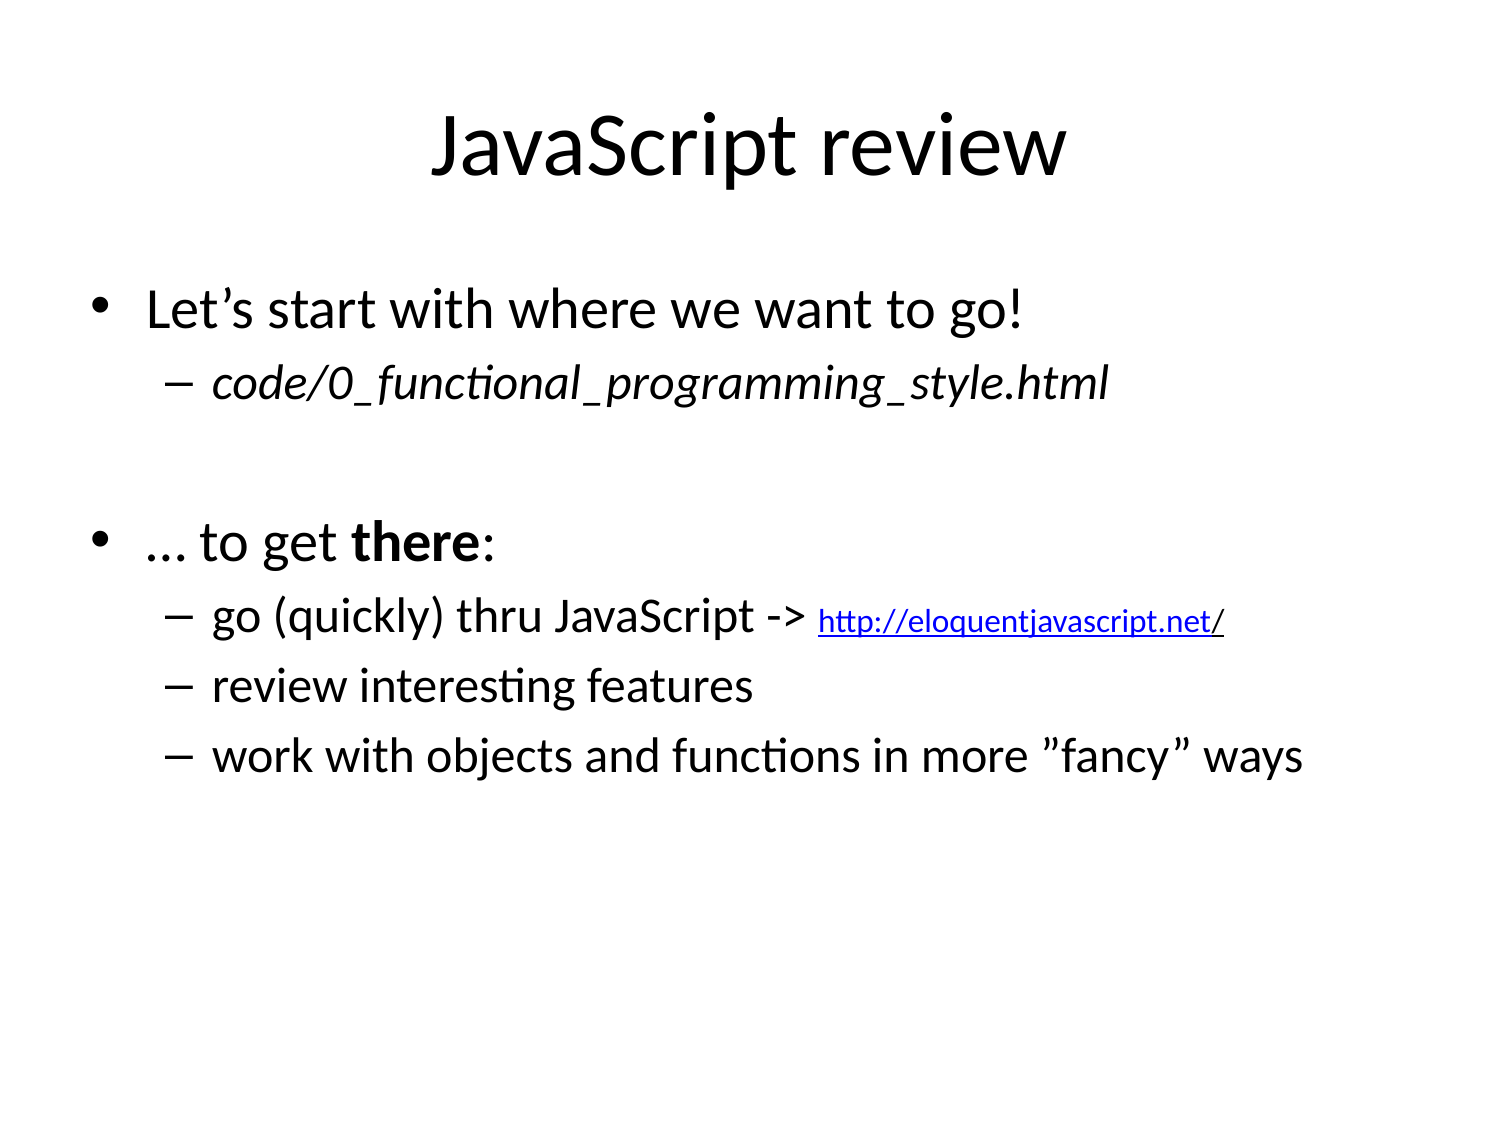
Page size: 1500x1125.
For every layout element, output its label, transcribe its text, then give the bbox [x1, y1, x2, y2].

title JavaScript review [75, 45, 1425, 233]
list Let’s start with where we want to go! code/0_functional_programming_style.html … to get there: go (quickly) thru JavaScript -> http://eloquentjavascript.net/ review interesting features work with objects and functions in more ”fancy” ways [75, 262, 1425, 1005]
